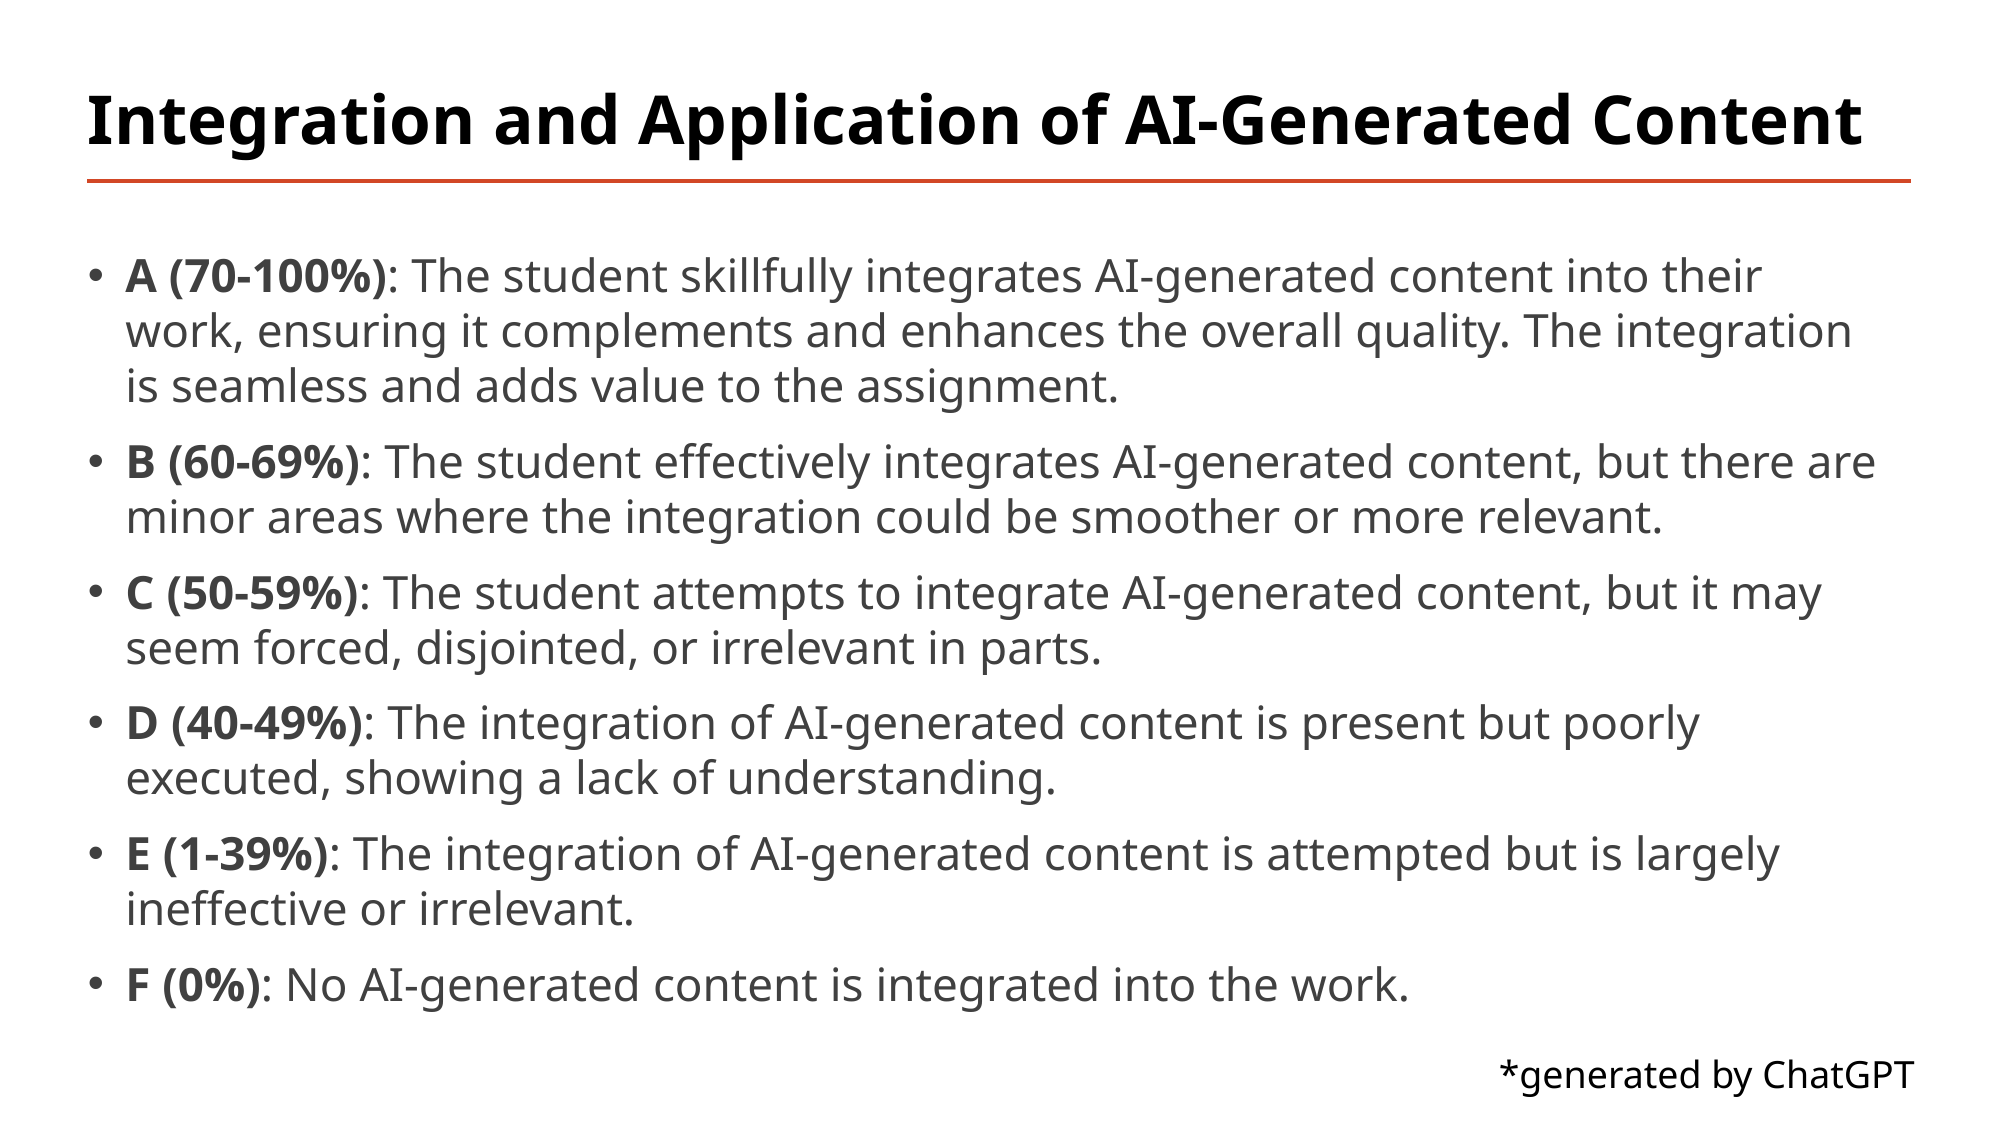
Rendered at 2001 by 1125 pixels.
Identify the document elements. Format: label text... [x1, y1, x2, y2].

list A (70-100%): The student skillfully integrates AI-generated content into their work, ensuring it complements and enhances the overall quality. The integration is seamless and adds value to the assignment. B (60-69%): The student effectively integrates AI-generated content, but there are minor areas where the integration could be smoother or more relevant. C (50-59%): The student attempts to integrate AI-generated content, but it may seem forced, disjointed, or irrelevant in parts. D (40-49%): The integration of AI-generated content is present but poorly executed, showing a lack of understanding. E (1-39%): The integration of AI-generated content is attempted but is largely ineffective or irrelevant. F (0%): No AI-generated content is integrated into the work. [72, 239, 1897, 1041]
title Integration and Application of AI-Generated Content [72, 70, 1897, 176]
text_box *generated by ChatGPT [1484, 1043, 1930, 1104]
